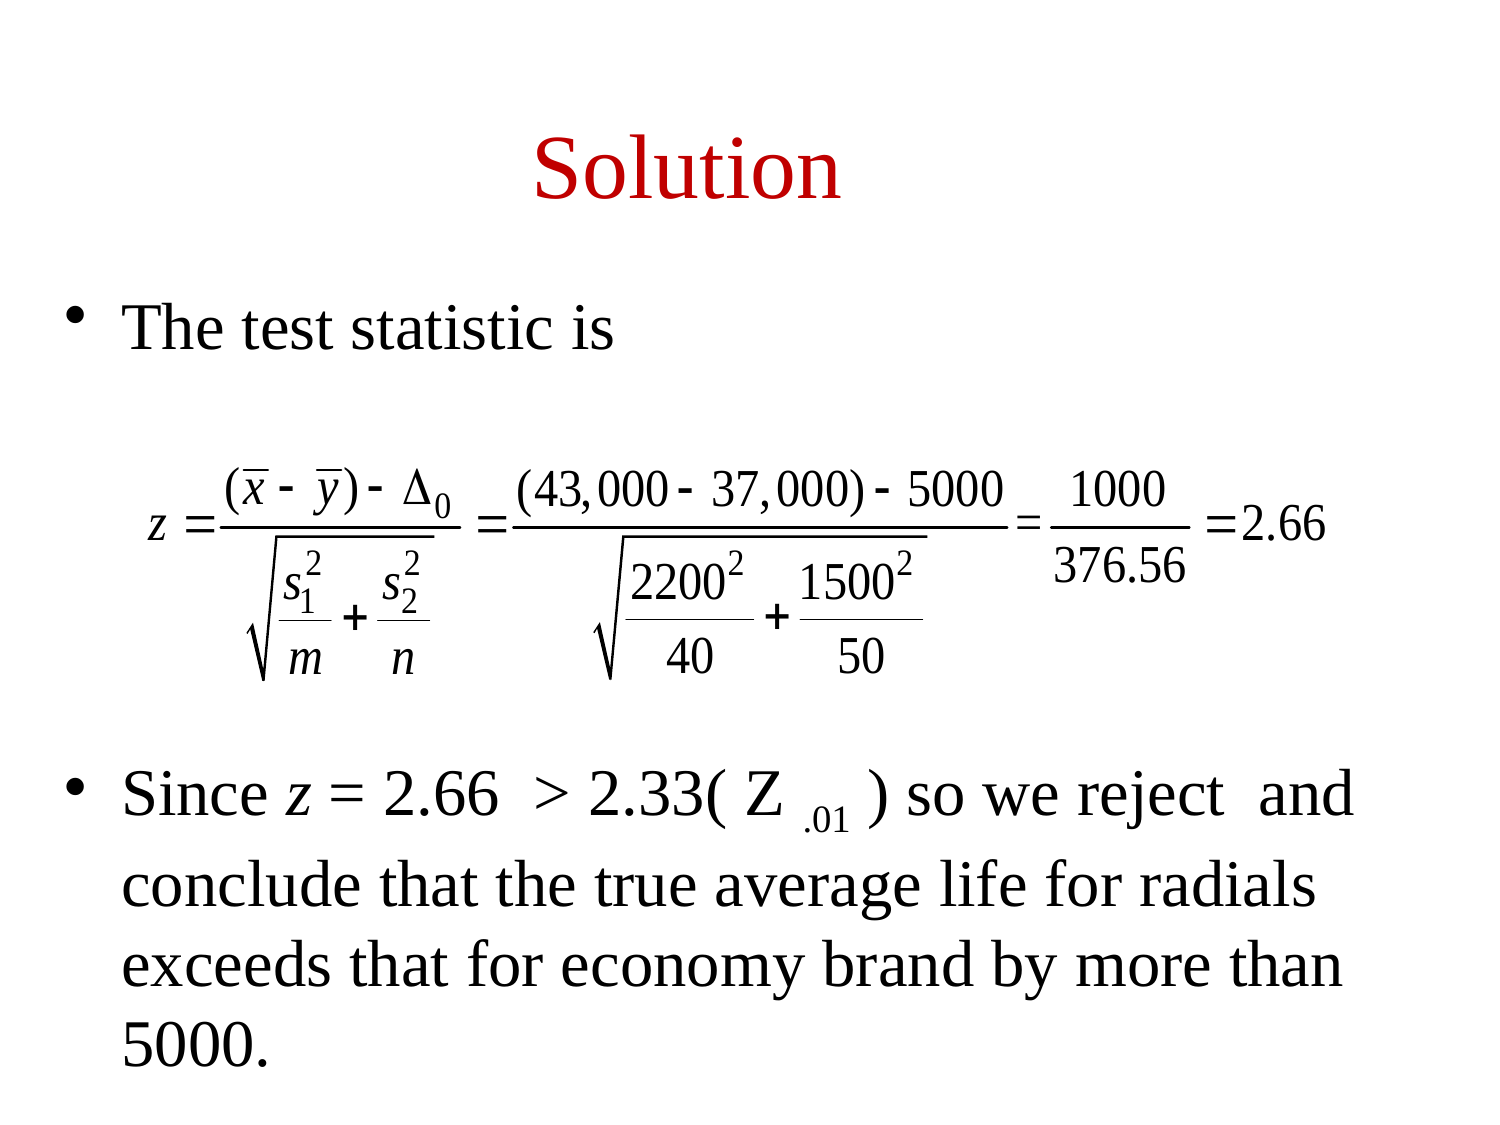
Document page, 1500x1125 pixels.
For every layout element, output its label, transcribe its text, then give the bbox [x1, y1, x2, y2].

text_box Solution [49, 99, 1325, 288]
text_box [137, 449, 1338, 696]
text_box The test statistic is Since z = 2.66 > 2.33( Z .01 ) so we reject and conclude that the true average life for radials exceeds that for economy brand by more than 5000. [50, 275, 1438, 1000]
